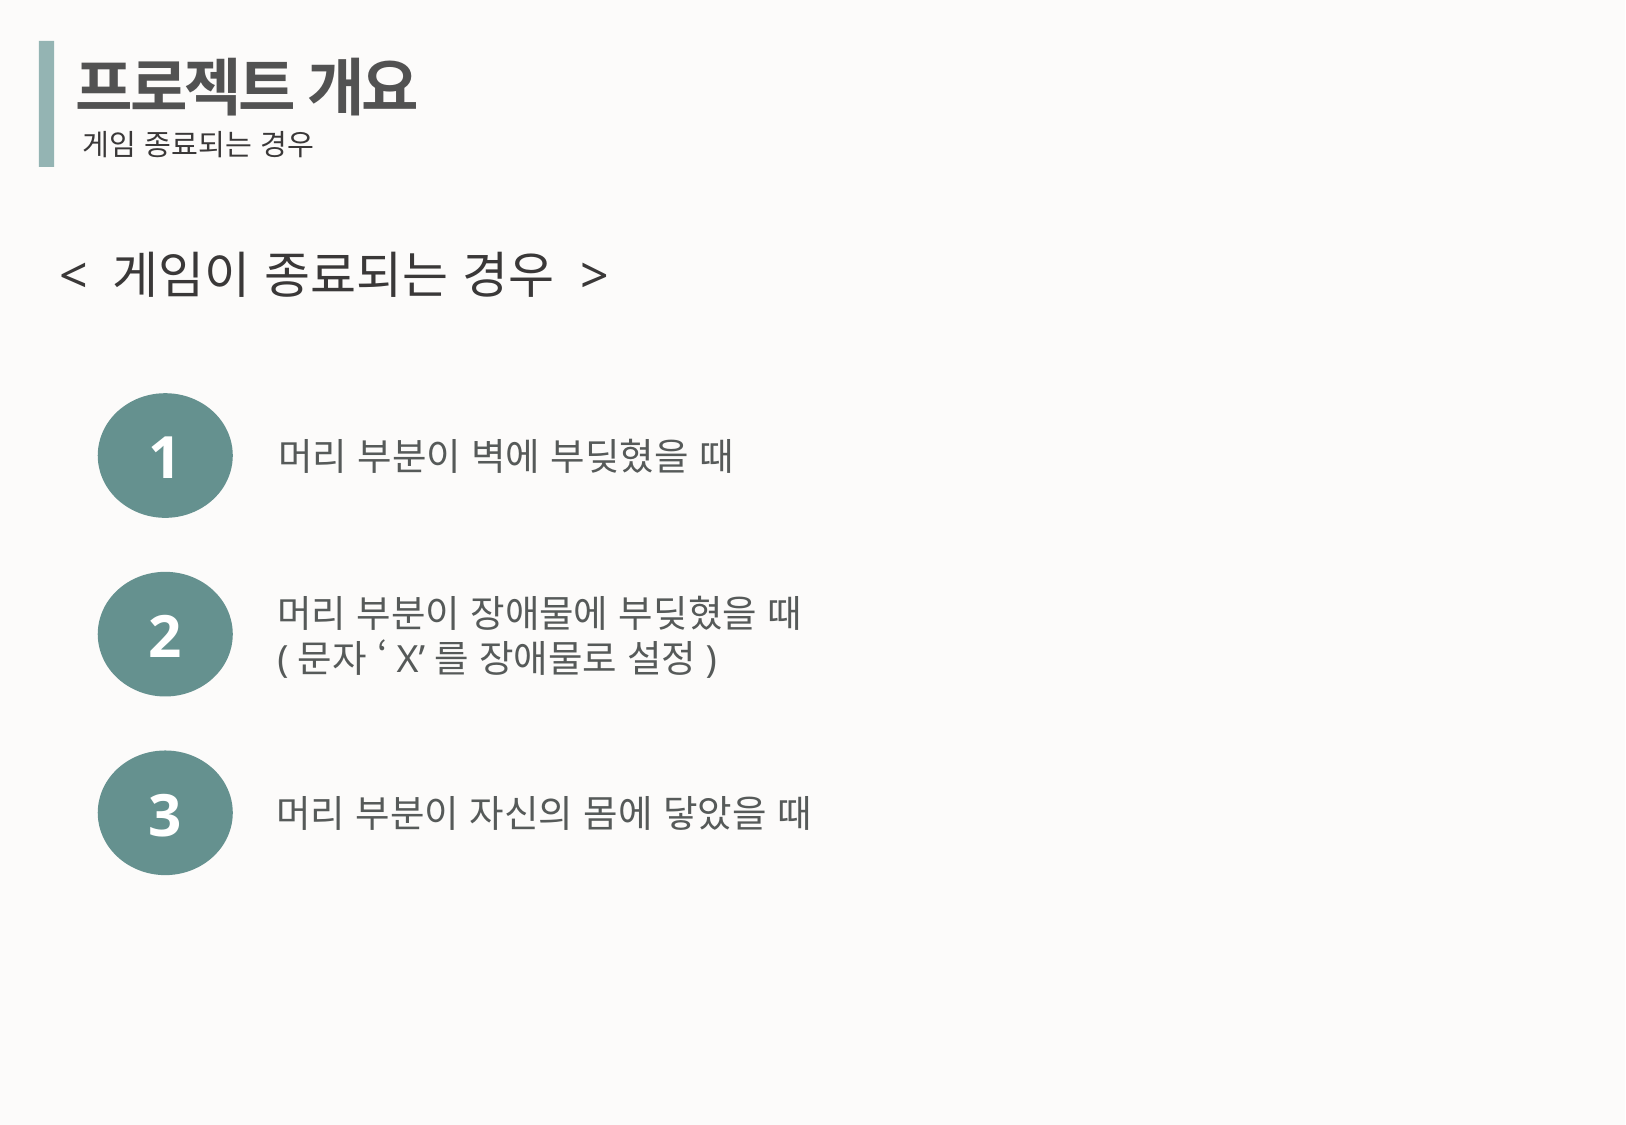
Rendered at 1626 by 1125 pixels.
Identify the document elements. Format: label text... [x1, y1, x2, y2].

text_box 프로젝트 개요 [61, 40, 435, 131]
text_box < 게임이 종료되는 경우 > [44, 236, 624, 312]
text_box [38, 40, 55, 168]
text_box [97, 571, 808, 697]
text_box 게임 종료되는 경우 [67, 119, 330, 169]
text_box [97, 750, 816, 876]
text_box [97, 393, 741, 518]
